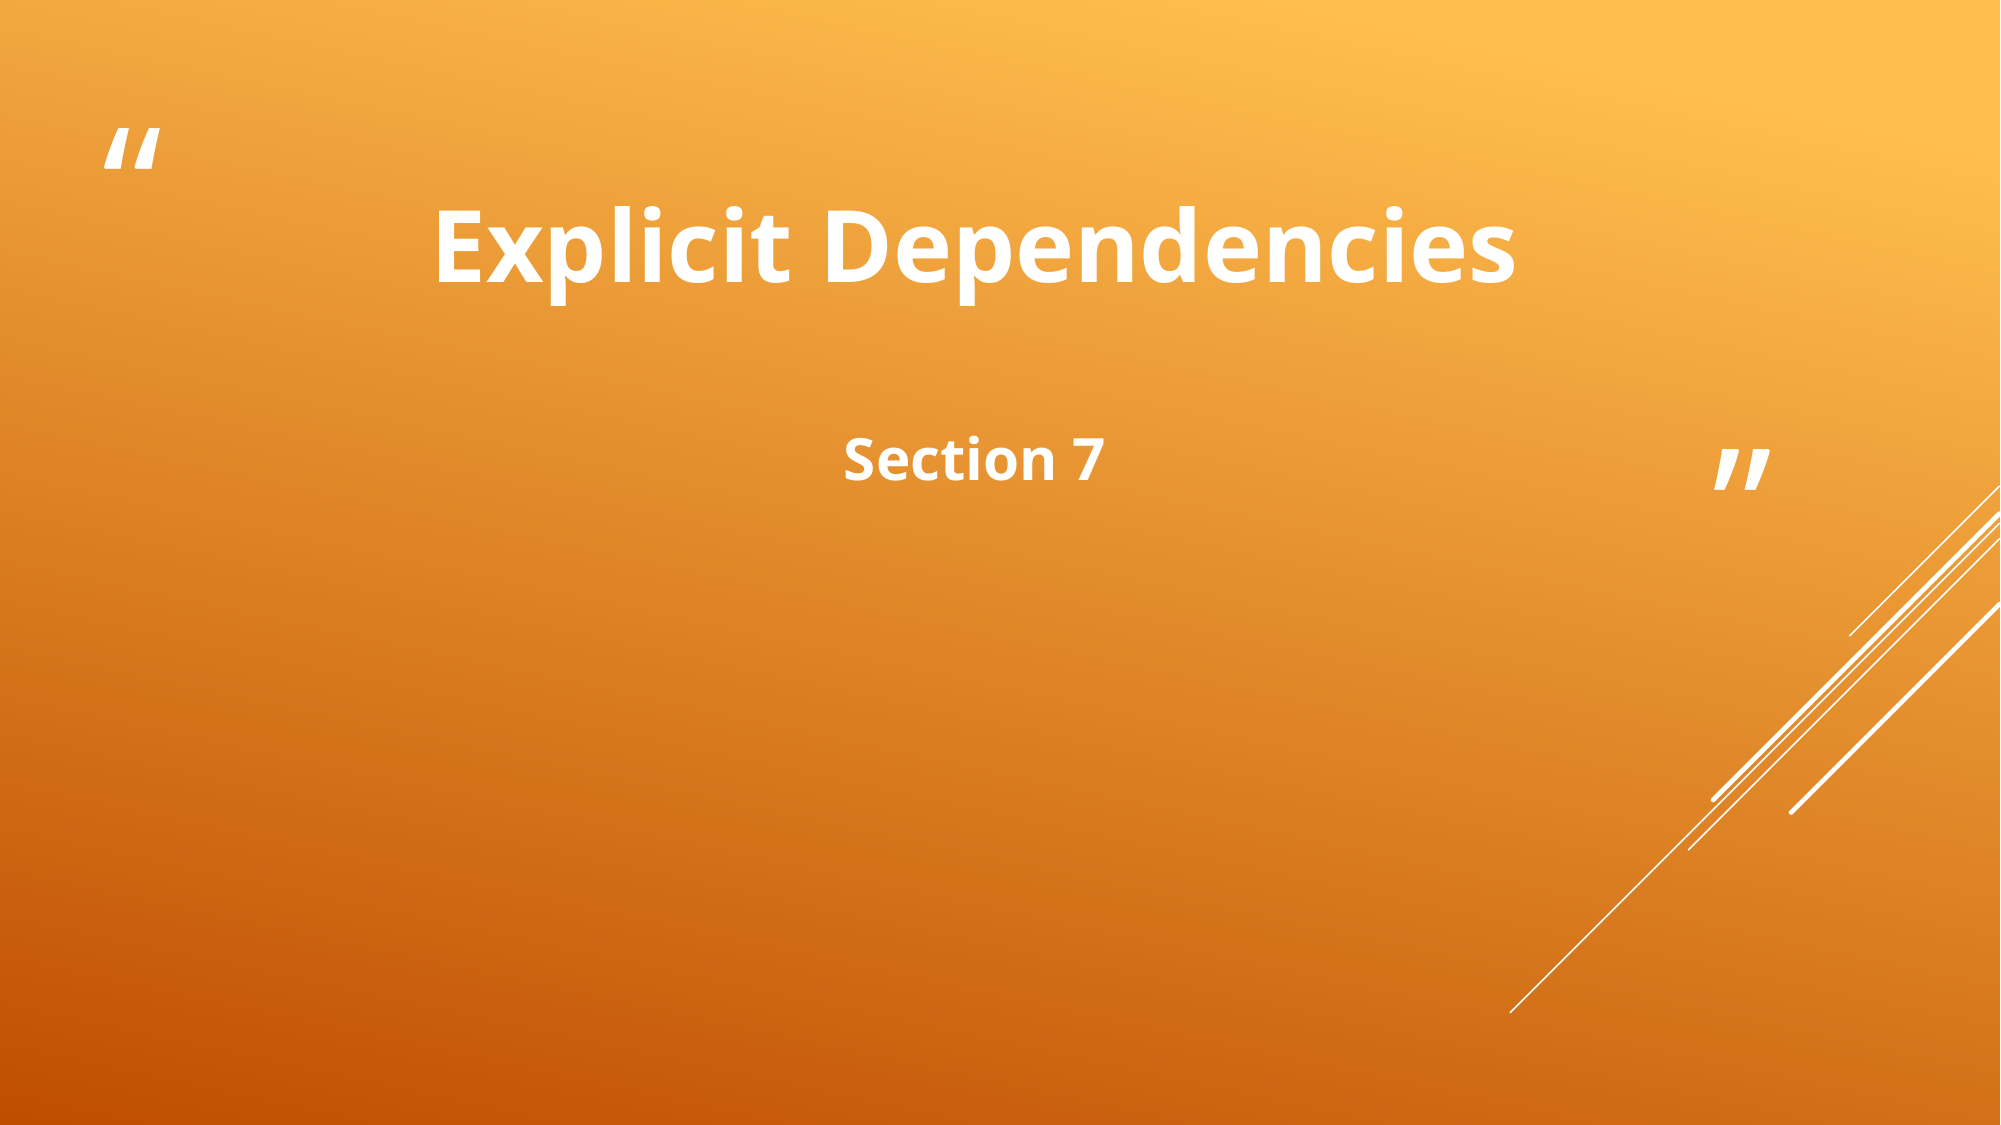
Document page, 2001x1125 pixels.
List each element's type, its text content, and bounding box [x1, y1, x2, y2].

title Explicit Dependencies Section 7 [140, 112, 1810, 563]
